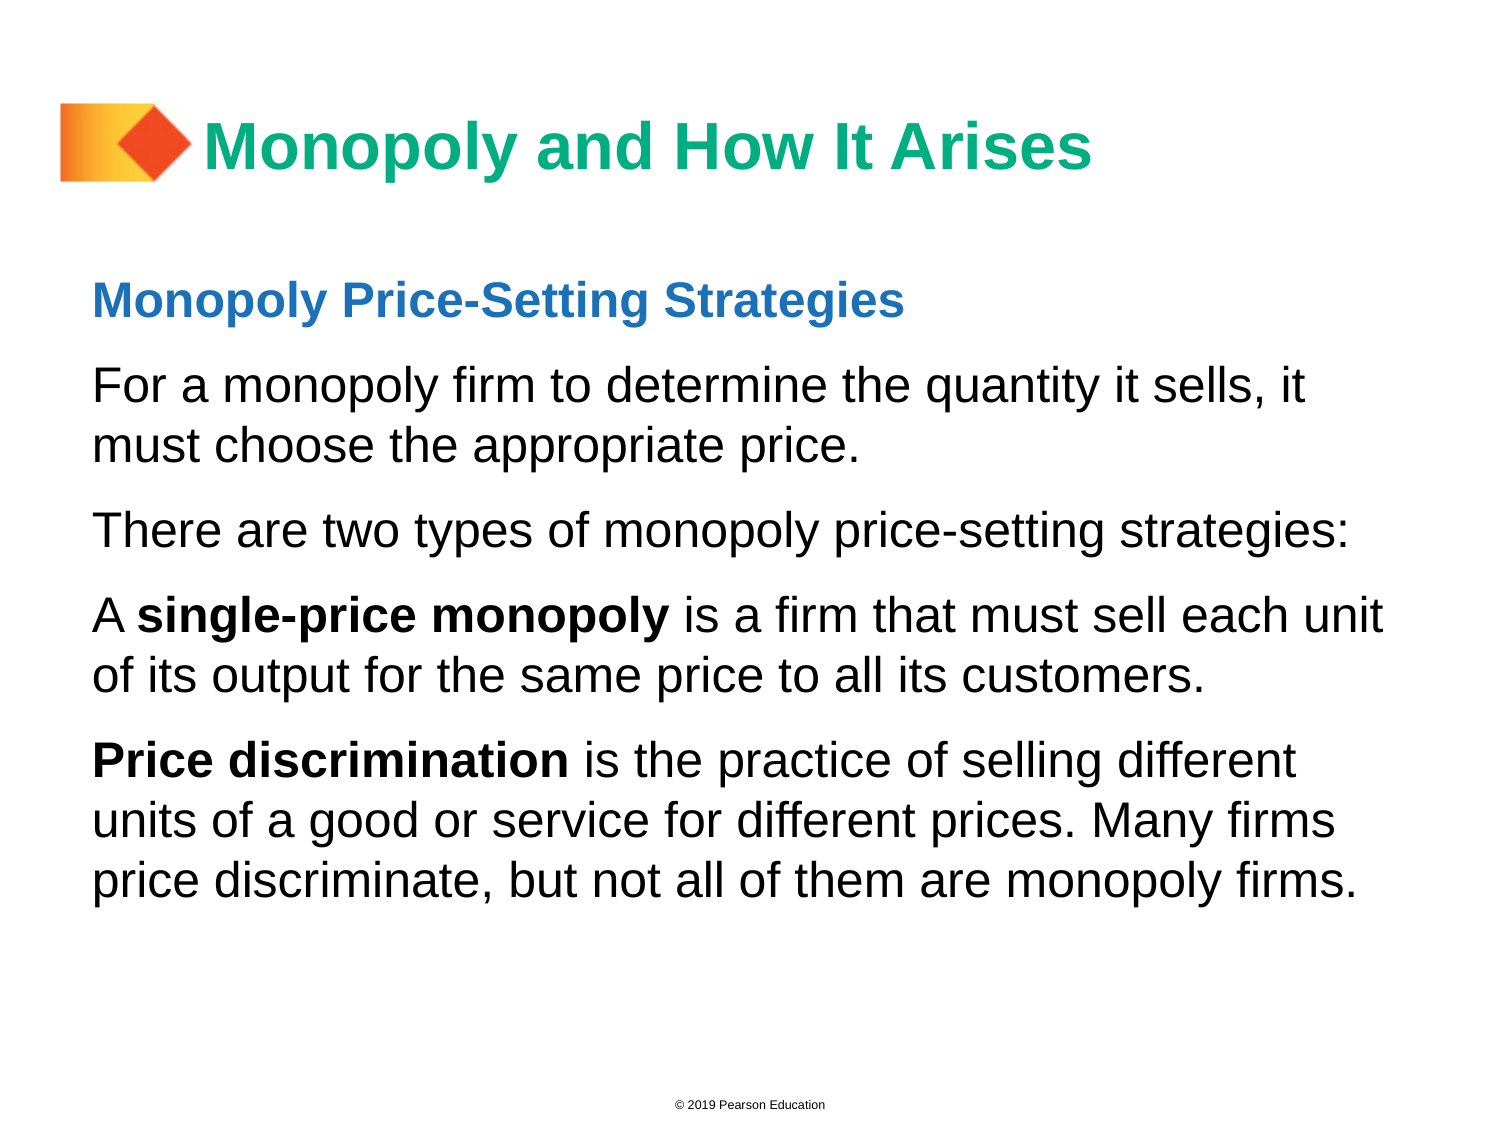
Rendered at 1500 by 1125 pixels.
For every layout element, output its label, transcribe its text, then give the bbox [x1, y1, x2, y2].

picture [59, 102, 188, 184]
list Monopoly Price-Setting Strategies For a monopoly firm to determine the quantity it sells, it must choose the appropriate price. There are two types of monopoly price-setting strategies: A single-price monopoly is a firm that must sell each unit of its output for the same price to all its customers. Price discrimination is the practice of selling different units of a good or service for different prices. Many firms price discriminate, but not all of them are monopoly firms. [59, 259, 1410, 1003]
title Monopoly and How It Arises [188, 50, 1364, 236]
